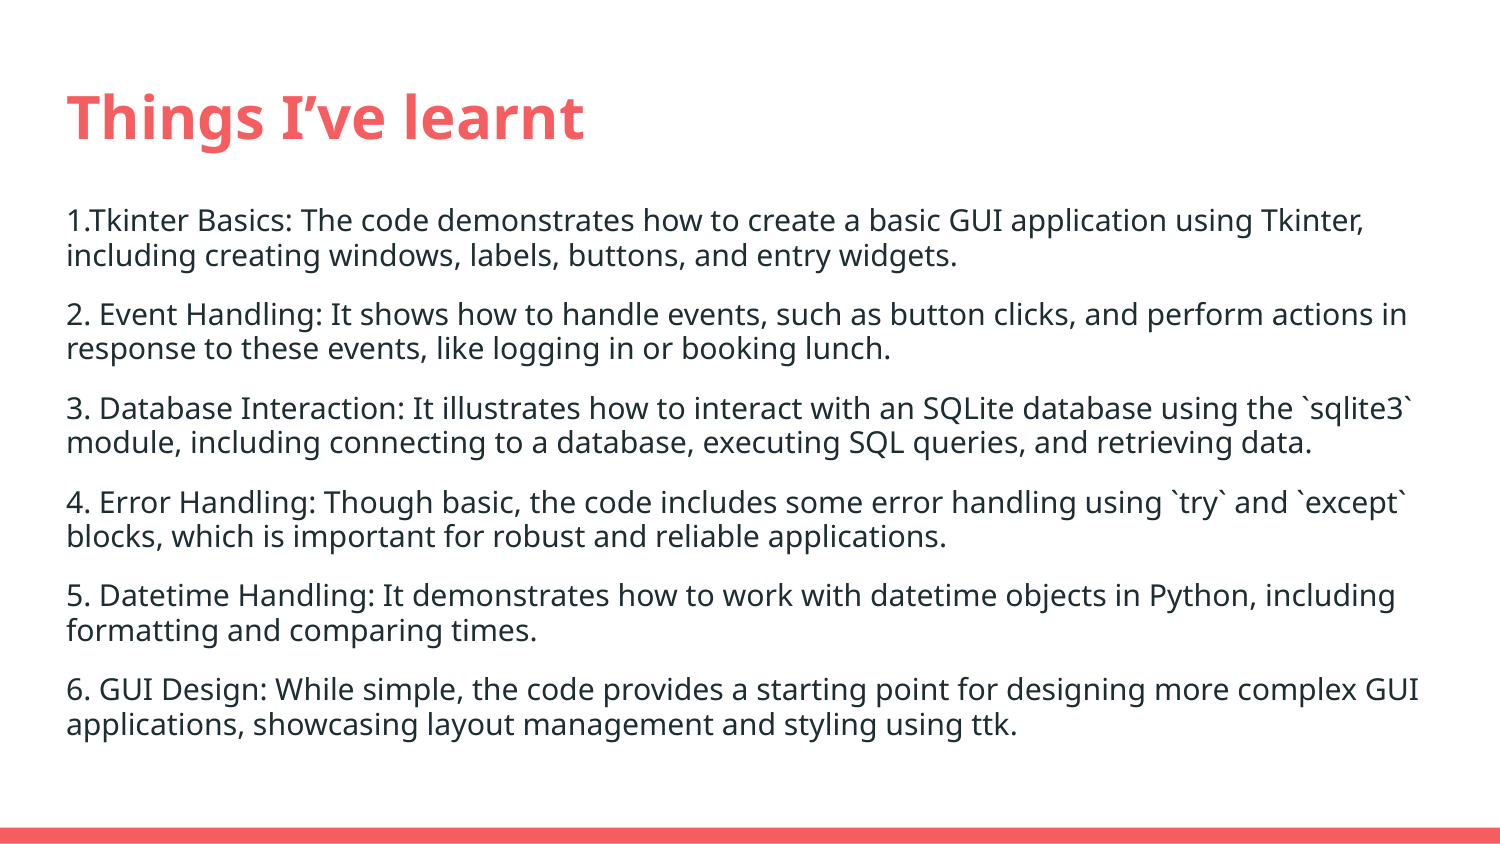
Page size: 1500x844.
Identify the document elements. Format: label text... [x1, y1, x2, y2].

list 1.Tkinter Basics: The code demonstrates how to create a basic GUI application using Tkinter, including creating windows, labels, buttons, and entry widgets. 2. Event Handling: It shows how to handle events, such as button clicks, and perform actions in response to these events, like logging in or booking lunch. 3. Database Interaction: It illustrates how to interact with an SQLite database using the `sqlite3` module, including connecting to a database, executing SQL queries, and retrieving data. 4. Error Handling: Though basic, the code includes some error handling using `try` and `except` blocks, which is important for robust and reliable applications. 5. Datetime Handling: It demonstrates how to work with datetime objects in Python, including formatting and comparing times. 6. GUI Design: While simple, the code provides a starting point for designing more complex GUI applications, showcasing layout management and styling using ttk. [51, 189, 1449, 750]
title Things I’ve learnt [51, 64, 1449, 167]
